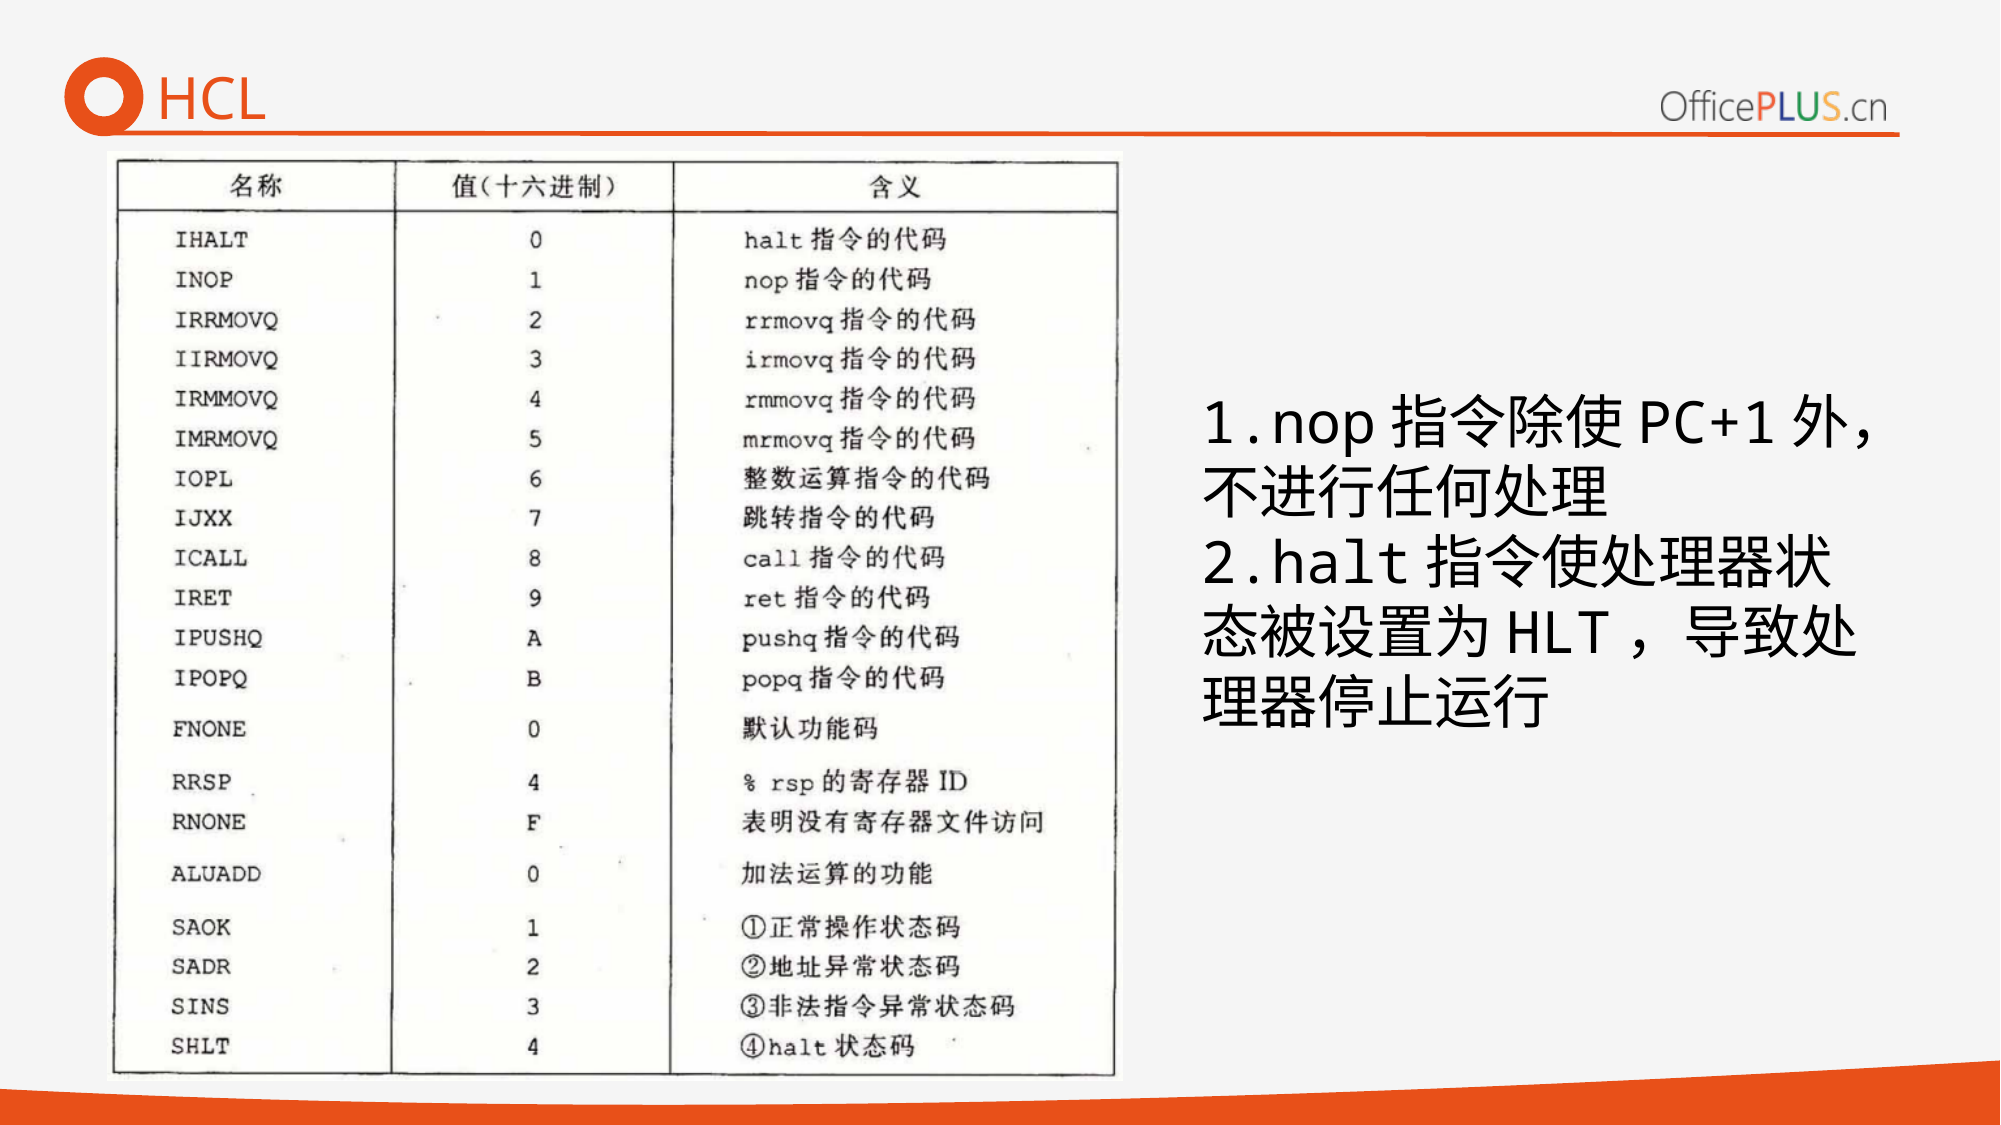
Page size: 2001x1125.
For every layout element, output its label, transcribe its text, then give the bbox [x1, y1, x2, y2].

text_box 1.nop指令除使PC+1外，不进行任何处理 2.halt指令使处理器状态被设置为HLT，导致处理器停止运行 [1186, 378, 1893, 743]
picture [1661, 90, 1886, 121]
picture [107, 151, 1123, 1081]
title HCL [156, 69, 1524, 135]
